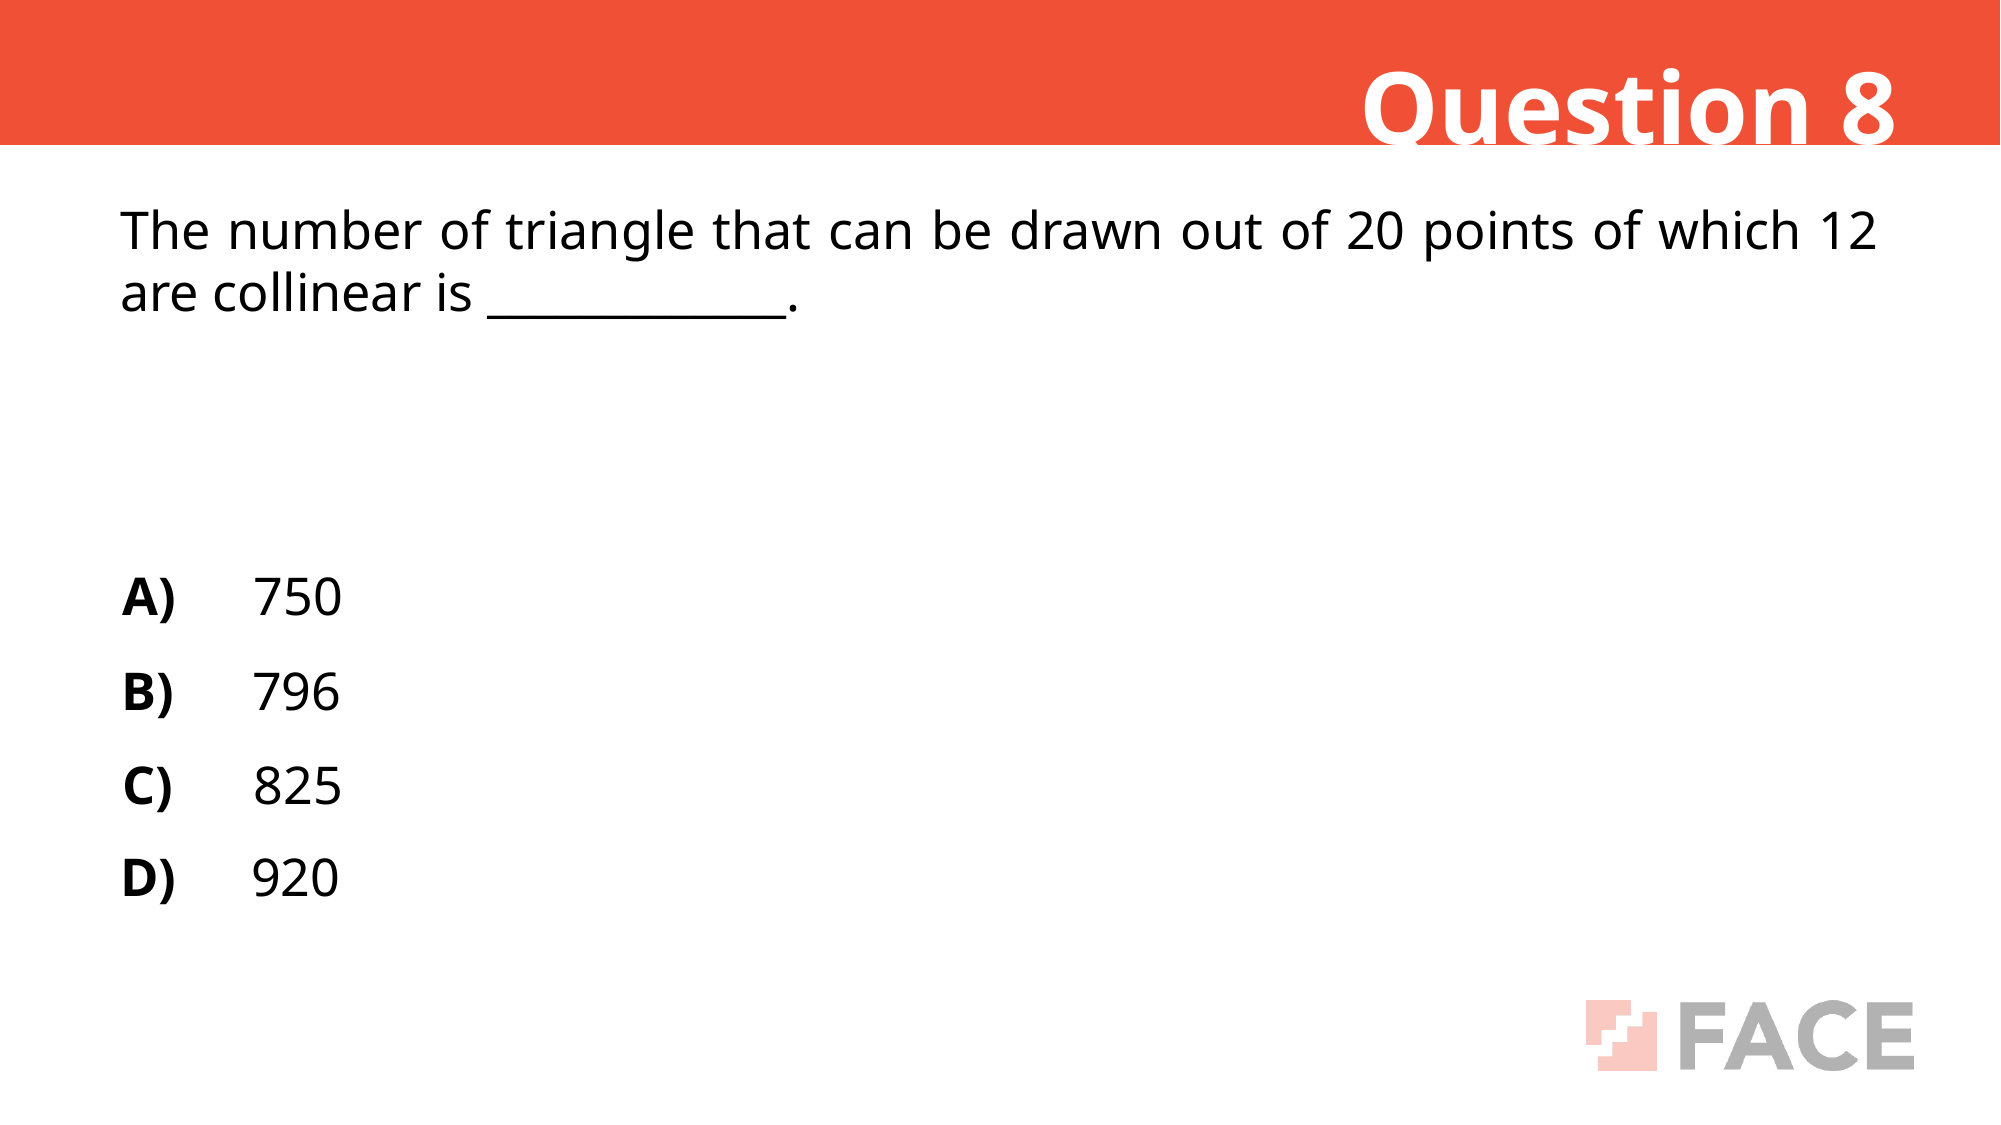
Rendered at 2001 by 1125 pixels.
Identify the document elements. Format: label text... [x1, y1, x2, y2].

text_box 825 [238, 713, 1896, 823]
text_box Question 8 [638, 37, 1914, 173]
picture [1586, 1000, 1914, 1072]
text_box B) [106, 619, 221, 728]
text_box 920 [236, 806, 1893, 915]
text_box The number of triangle that can be drawn out of 20 points of which 12 are collinear is _____________. [105, 189, 1895, 330]
text_box [0, 0, 2000, 147]
text_box D) [105, 806, 220, 915]
text_box 750 [238, 525, 1896, 634]
text_box C) [107, 713, 223, 823]
text_box 796 [237, 619, 1894, 728]
text_box A) [107, 525, 223, 634]
